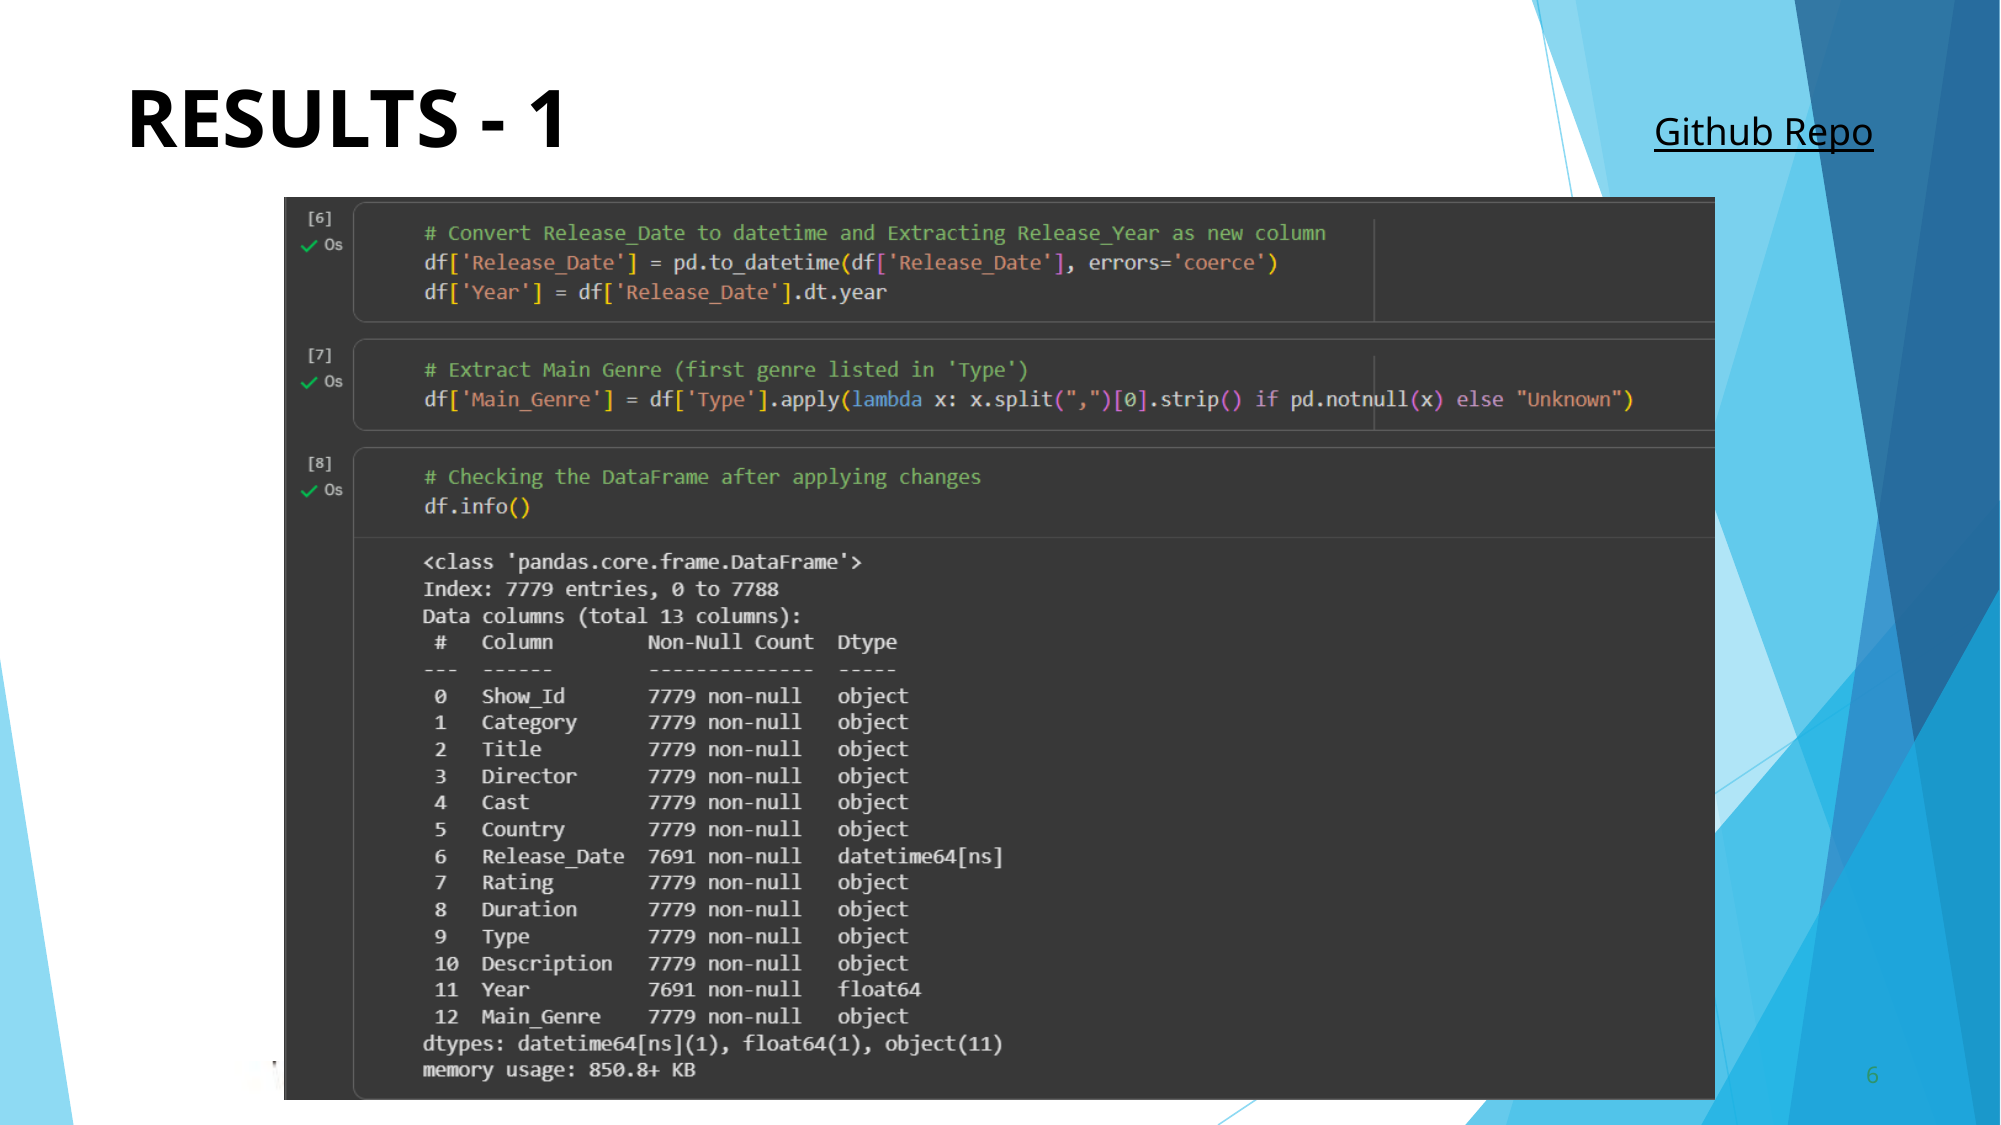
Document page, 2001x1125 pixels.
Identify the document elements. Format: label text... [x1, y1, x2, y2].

picture [110, 196, 1716, 1101]
text_box Github Repo [1639, 93, 1894, 175]
title RESULTS - 1 [110, 60, 601, 264]
